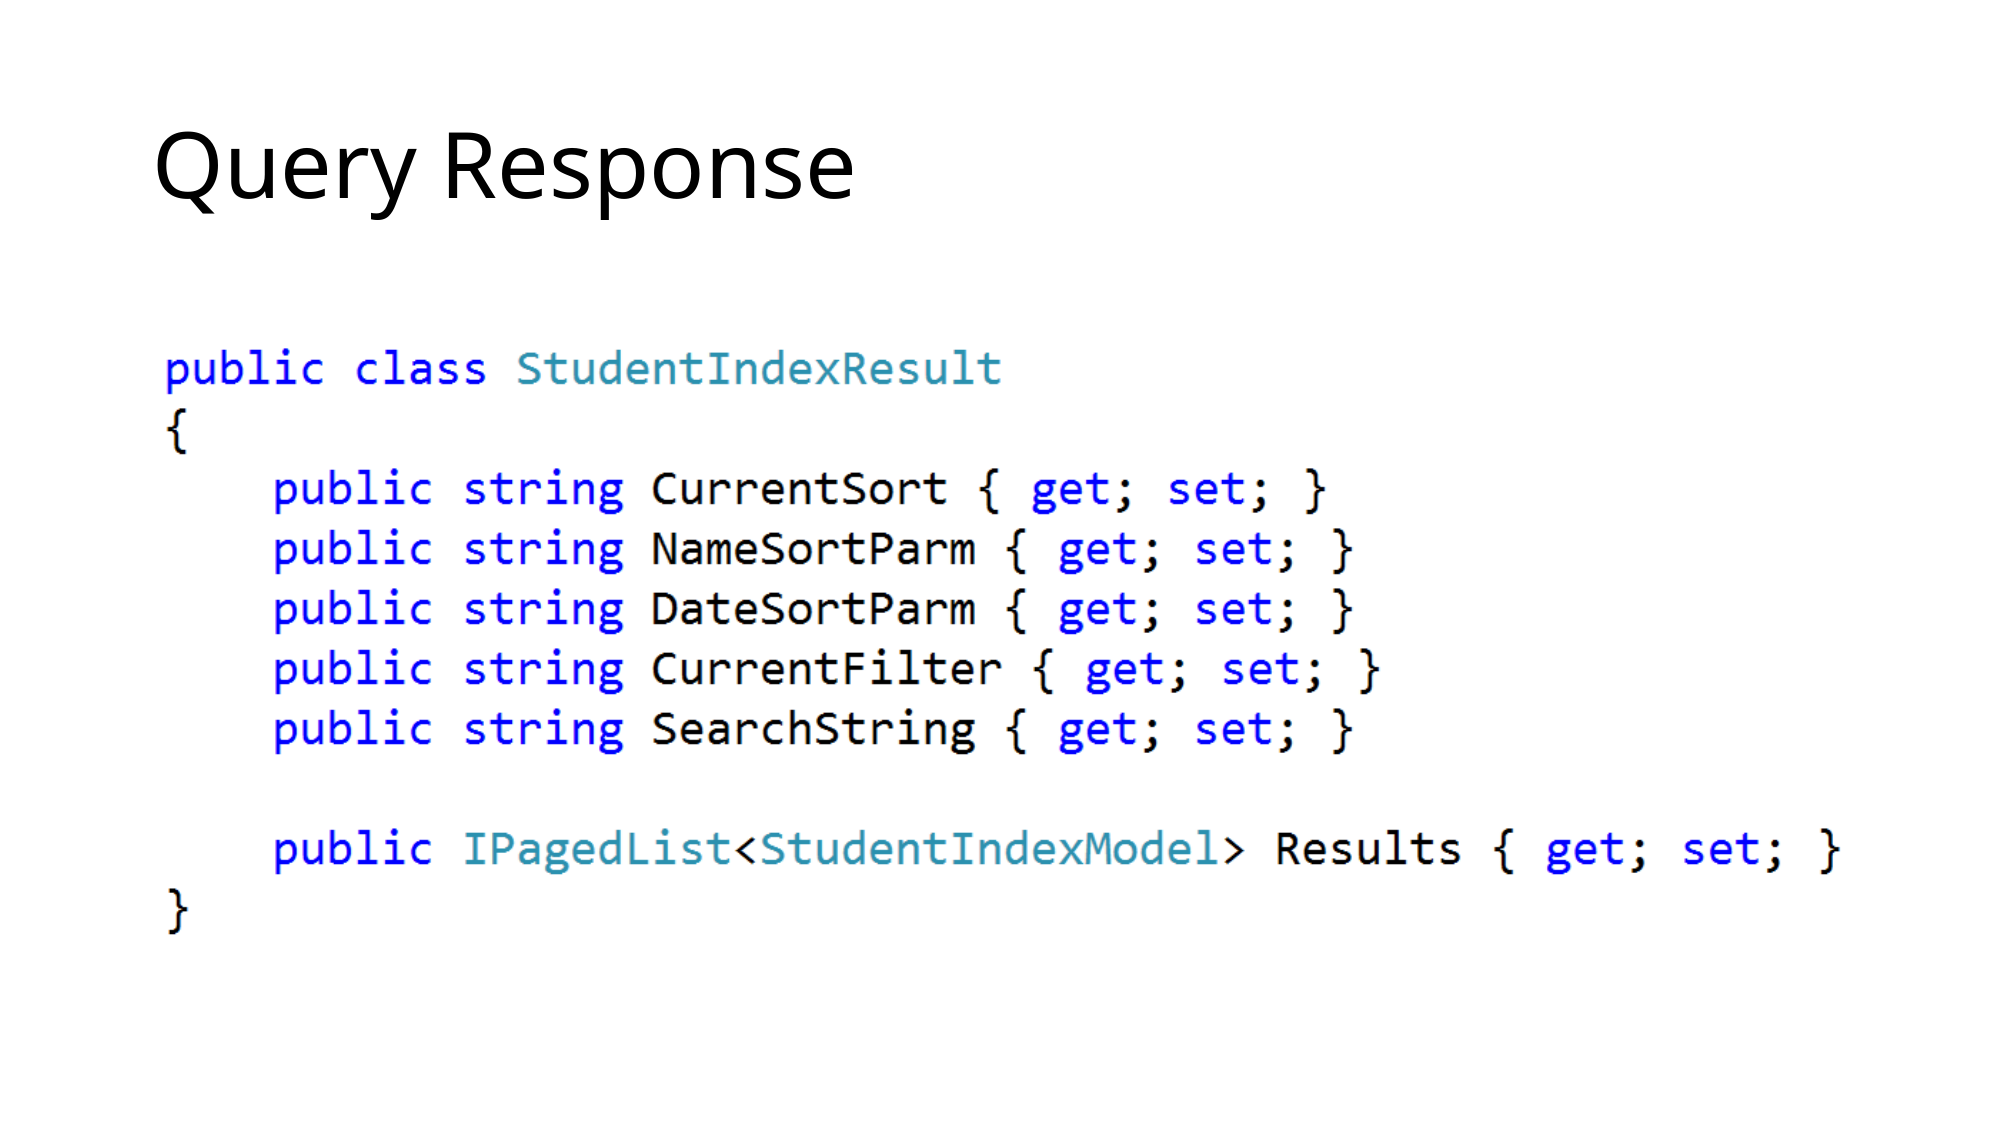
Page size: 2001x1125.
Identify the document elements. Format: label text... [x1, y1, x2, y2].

title Query Response [137, 59, 1863, 278]
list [137, 340, 1863, 973]
